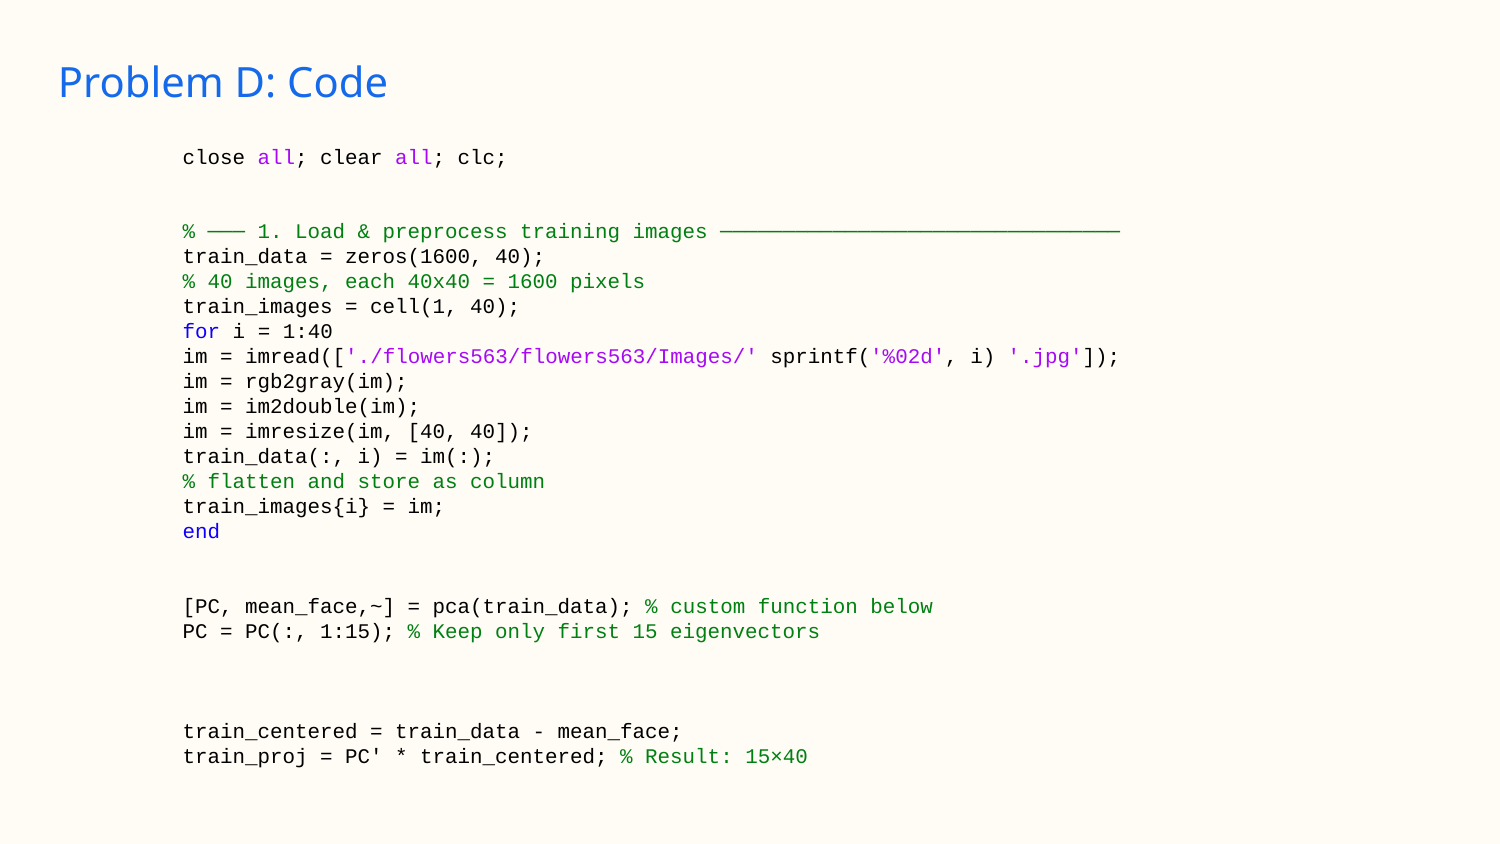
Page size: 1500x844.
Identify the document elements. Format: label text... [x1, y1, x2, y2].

title Problem D: Code [42, 33, 1387, 188]
text_box close all; clear all; clc; % ─── 1. Load & preprocess training images ──────────────────────────────── train_data = zeros(1600, 40); % 40 images, each 40x40 = 1600 pixels train_images = cell(1, 40); for i = 1:40 im = imread(['./flowers563/flowers563/Images/' sprintf('%02d', i) '.jpg']); im = rgb2gray(im); im = im2double(im); im = imresize(im, [40, 40]); train_data(:, i) = im(:); % flatten and store as column train_images{i} = im; end [PC, mean_face,~] = pca(train_data); % custom function below PC = PC(:, 1:15); % Keep only first 15 eigenvectors train_centered = train_data - mean_face; train_proj = PC' * train_centered; % Result: 15×40 [167, 135, 1363, 844]
